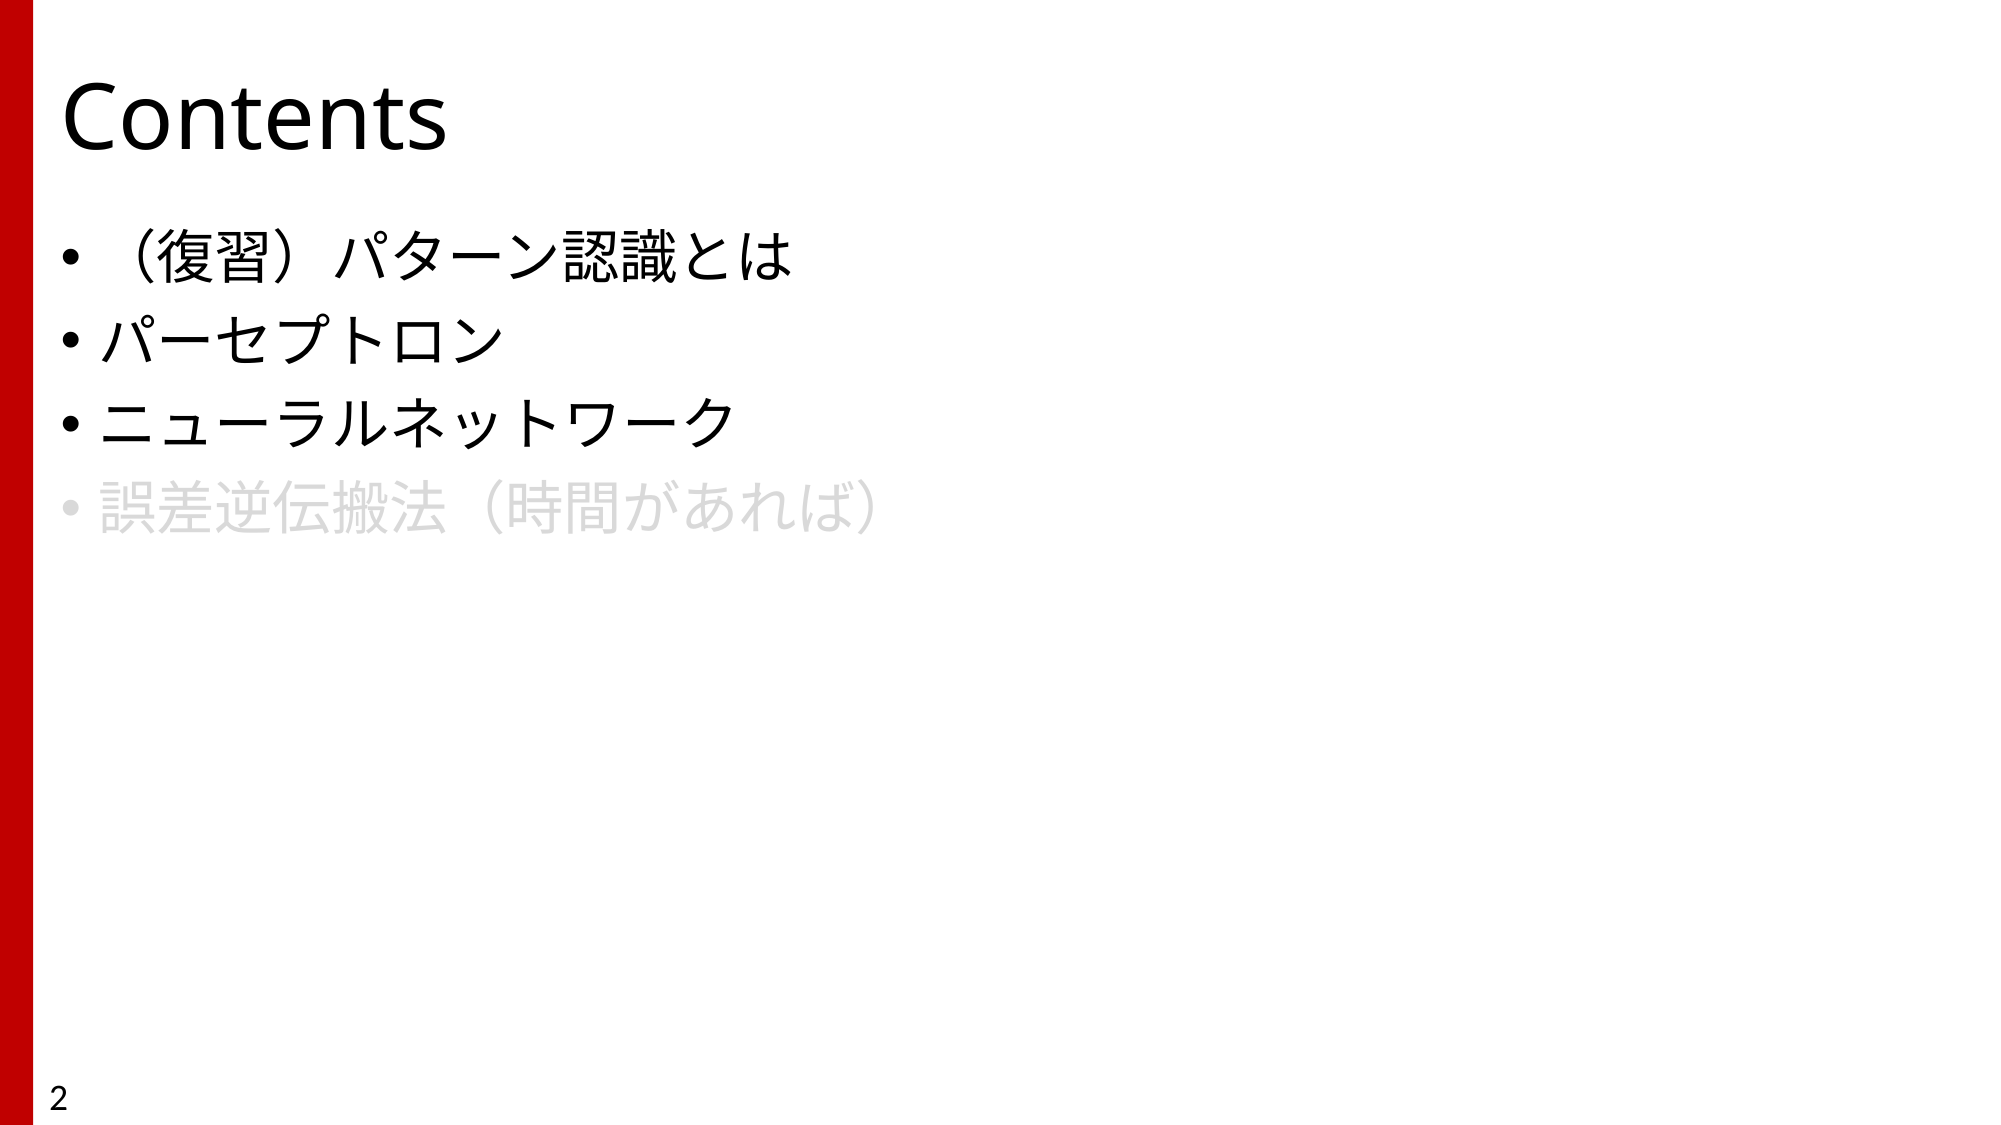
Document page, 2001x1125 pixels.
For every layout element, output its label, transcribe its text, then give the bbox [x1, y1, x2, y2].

slide_number 2 [34, 1065, 485, 1125]
title Contents [45, 59, 1967, 181]
list （復習）パターン認識とは パーセプトロン ニューラルネットワーク 誤差逆伝搬法（時間があれば） [45, 220, 1967, 1090]
